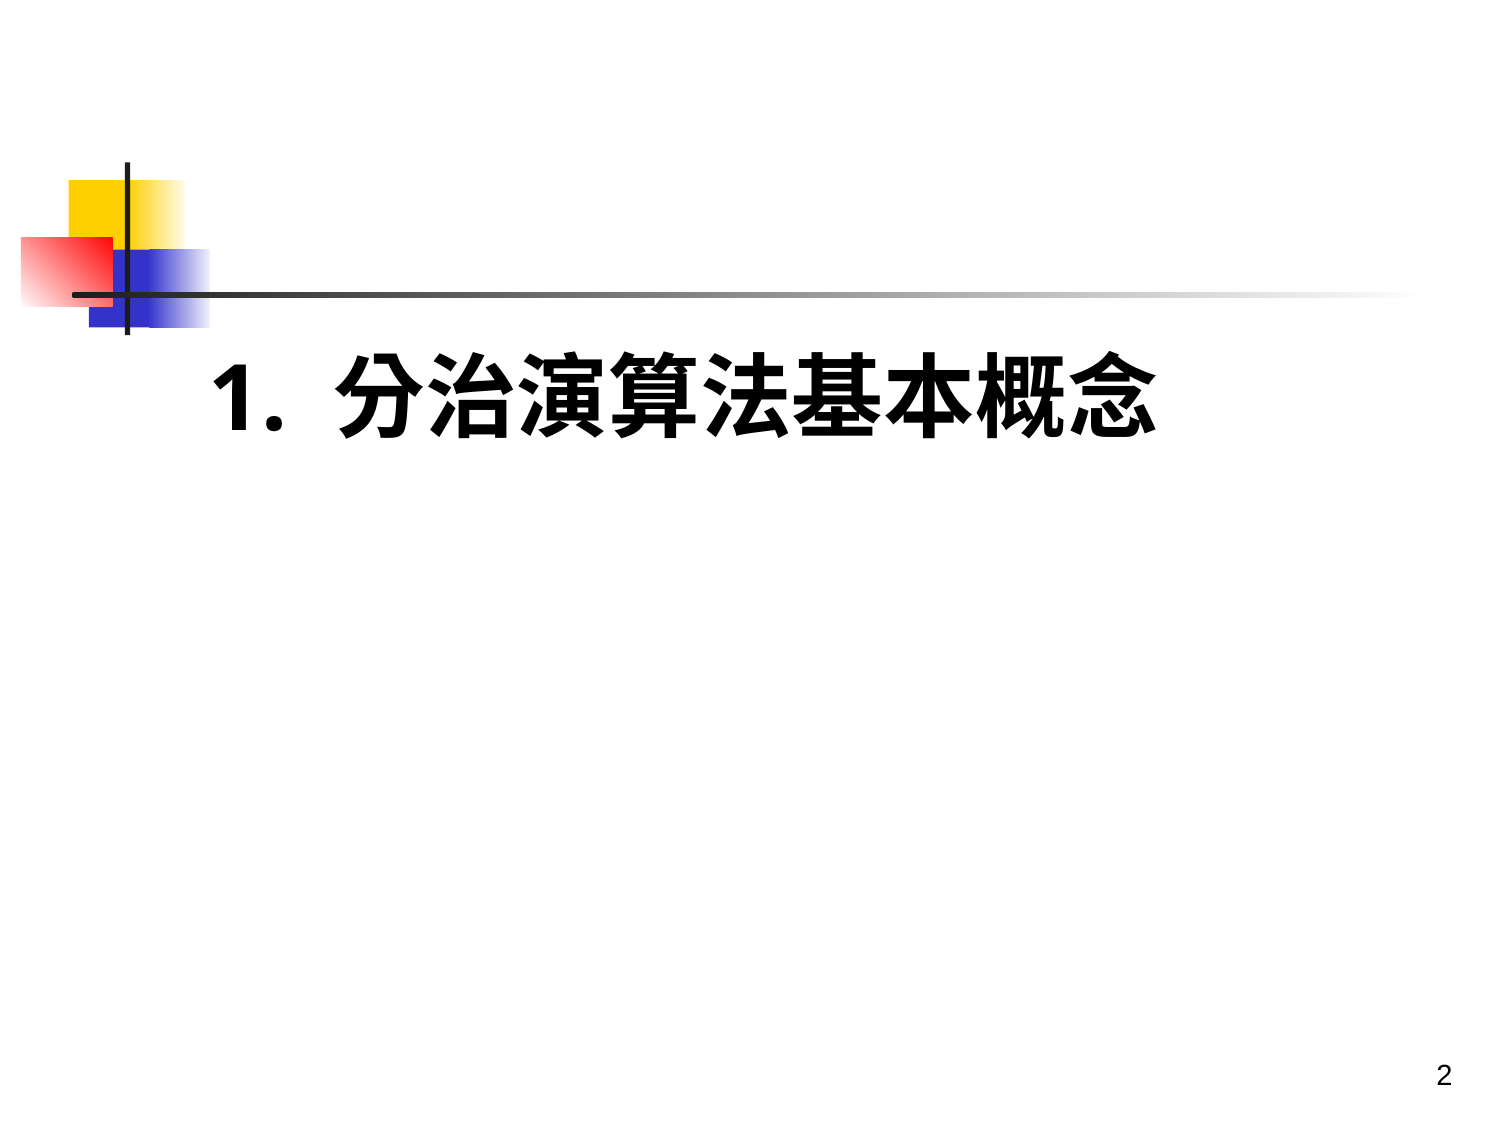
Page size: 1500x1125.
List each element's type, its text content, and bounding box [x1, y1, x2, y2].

slide_number 2 [1154, 1023, 1468, 1100]
list 1. 分治演算法基本概念 [193, 331, 1469, 1006]
